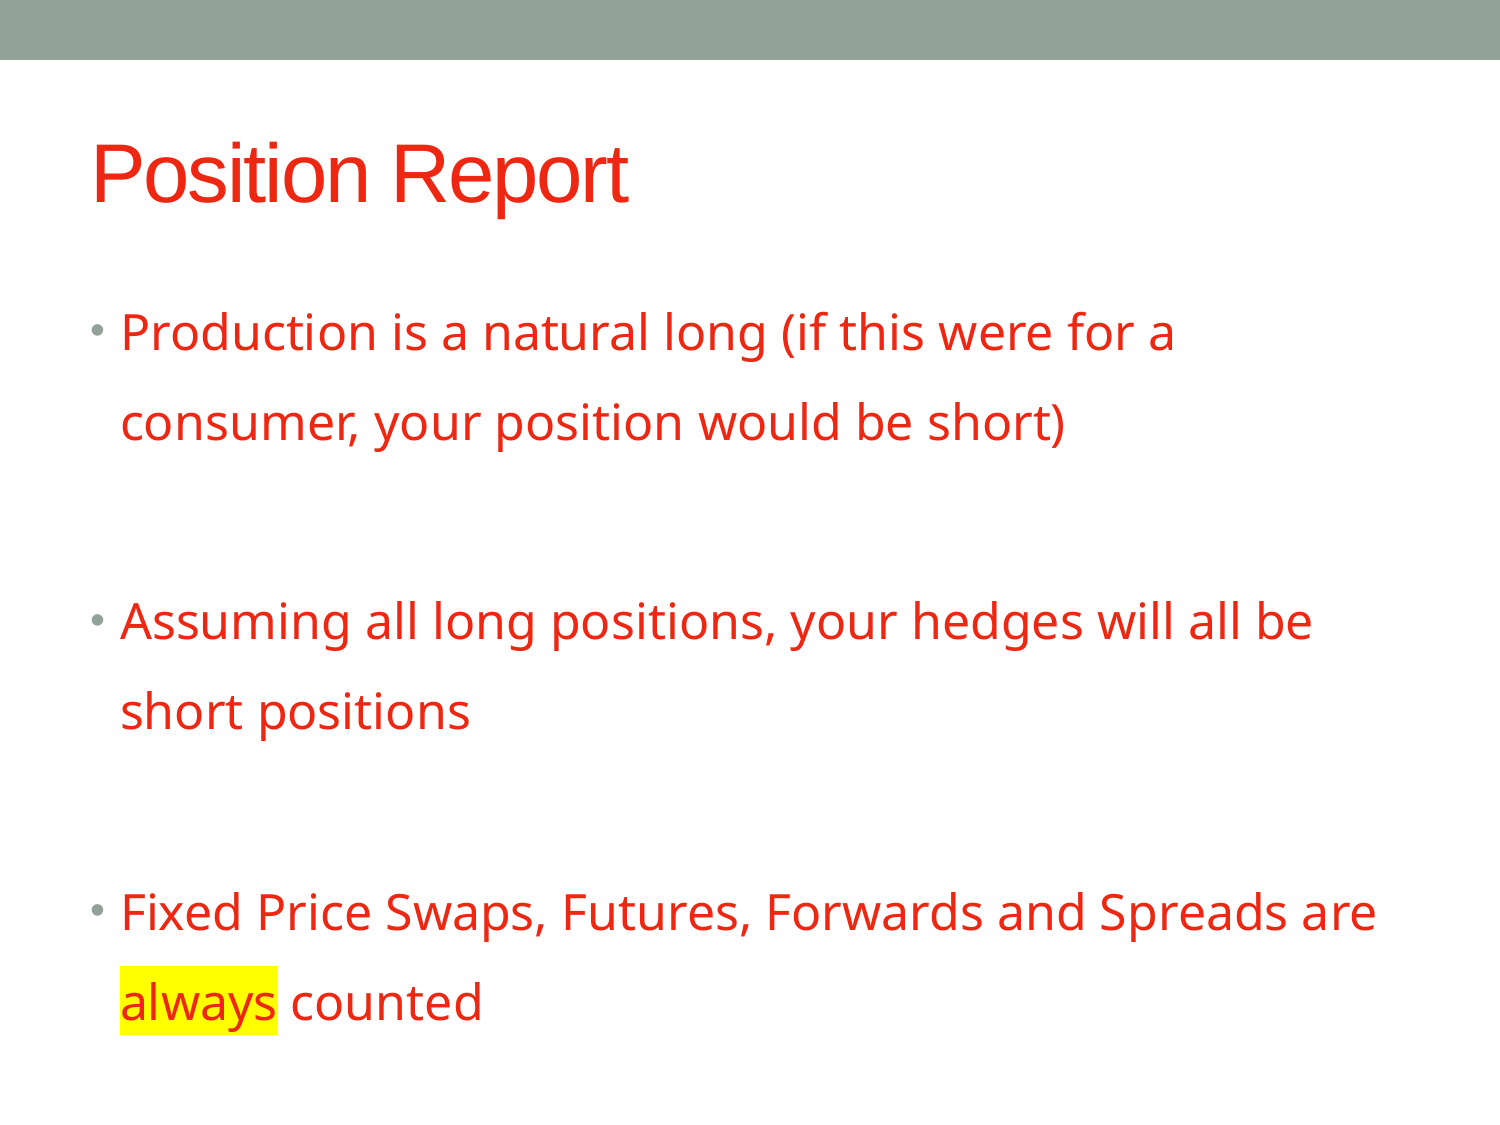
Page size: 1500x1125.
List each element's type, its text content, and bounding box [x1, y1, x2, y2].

list Production is a natural long (if this were for a consumer, your position would be short) Assuming all long positions, your hedges will all be short positions Fixed Price Swaps, Futures, Forwards and Spreads are always counted [75, 262, 1425, 1063]
title Position Report [75, 87, 1425, 250]
